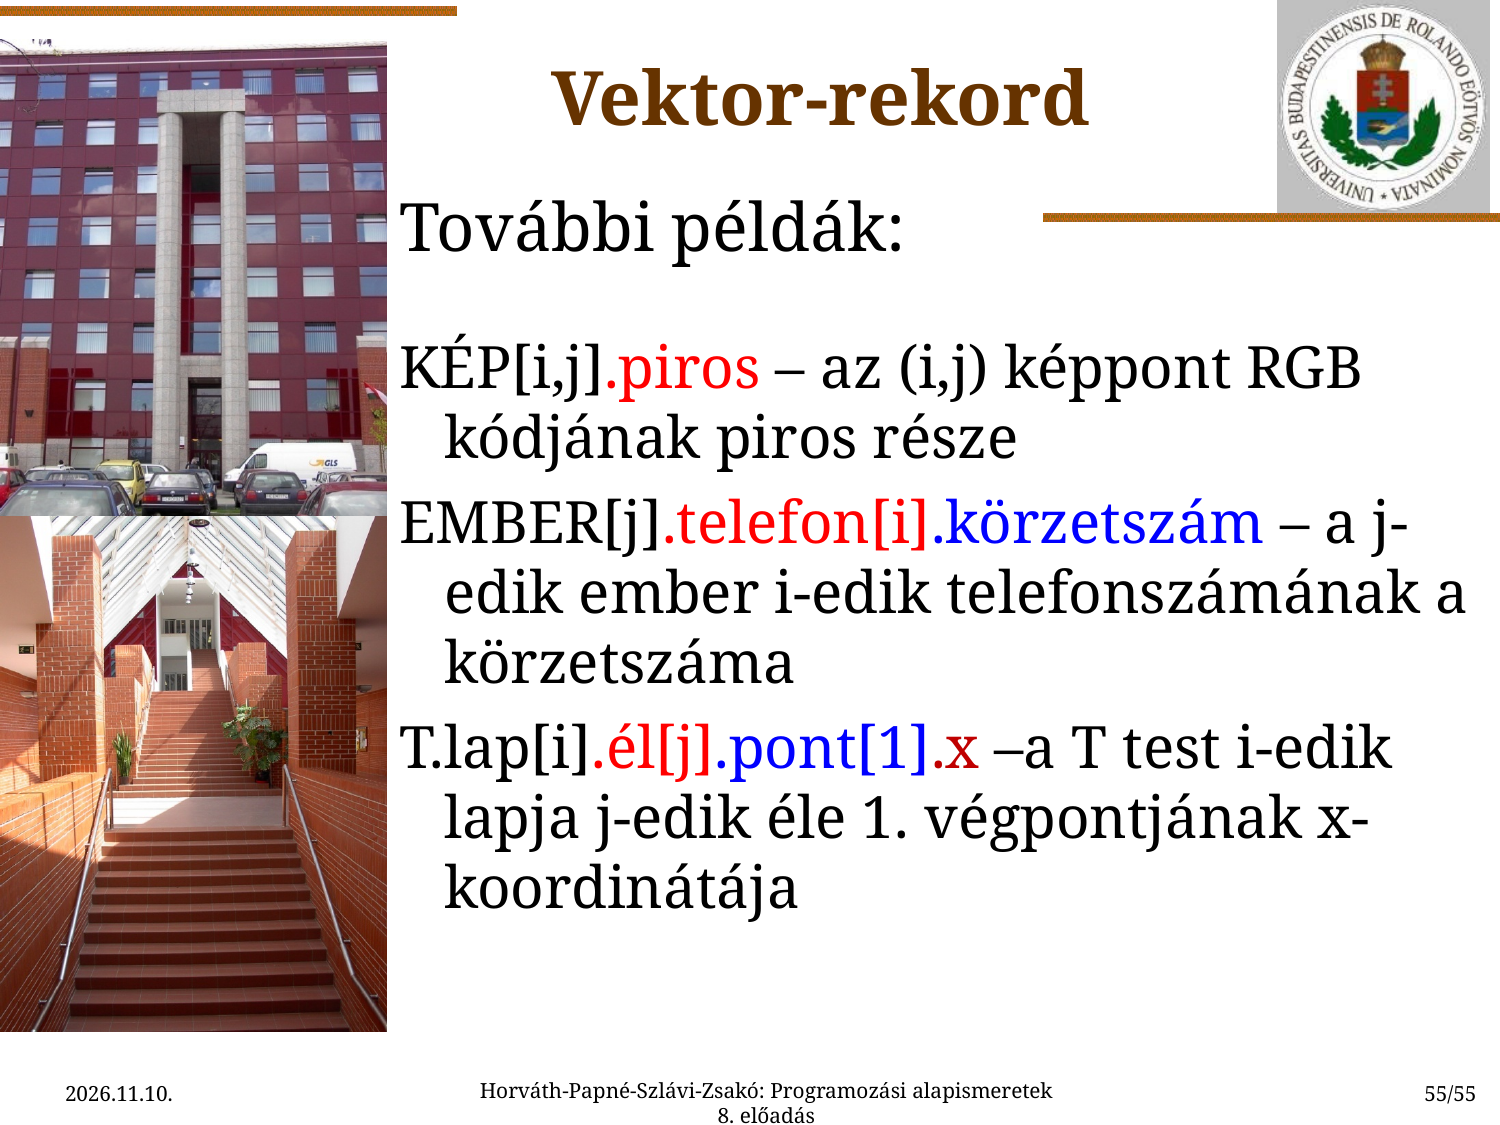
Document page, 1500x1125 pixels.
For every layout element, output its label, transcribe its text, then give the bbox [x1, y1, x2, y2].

title Vektor-rekord [384, 4, 1259, 188]
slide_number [50, 1072, 392, 1125]
slide_number 55/55 [1149, 1072, 1492, 1125]
picture [0, 39, 387, 1032]
footer Horváth-Papné-Szlávi-Zsakó: Programozási alapismeretek 8. előadás [454, 1070, 1079, 1125]
picture [0, 0, 457, 24]
picture [1277, 0, 1490, 196]
list További példák: KÉP[i,j].piros – az (i,j) képpont RGB kódjának piros része EMBER[j].telefon[i].körzetszám – a j-edik ember i-edik telefonszámának a körzetszáma T.lap[i].él[j].pont[1].x –a T test i-edik lapja j-edik éle 1. végpontjának x-koordinátája [384, 196, 1500, 1001]
